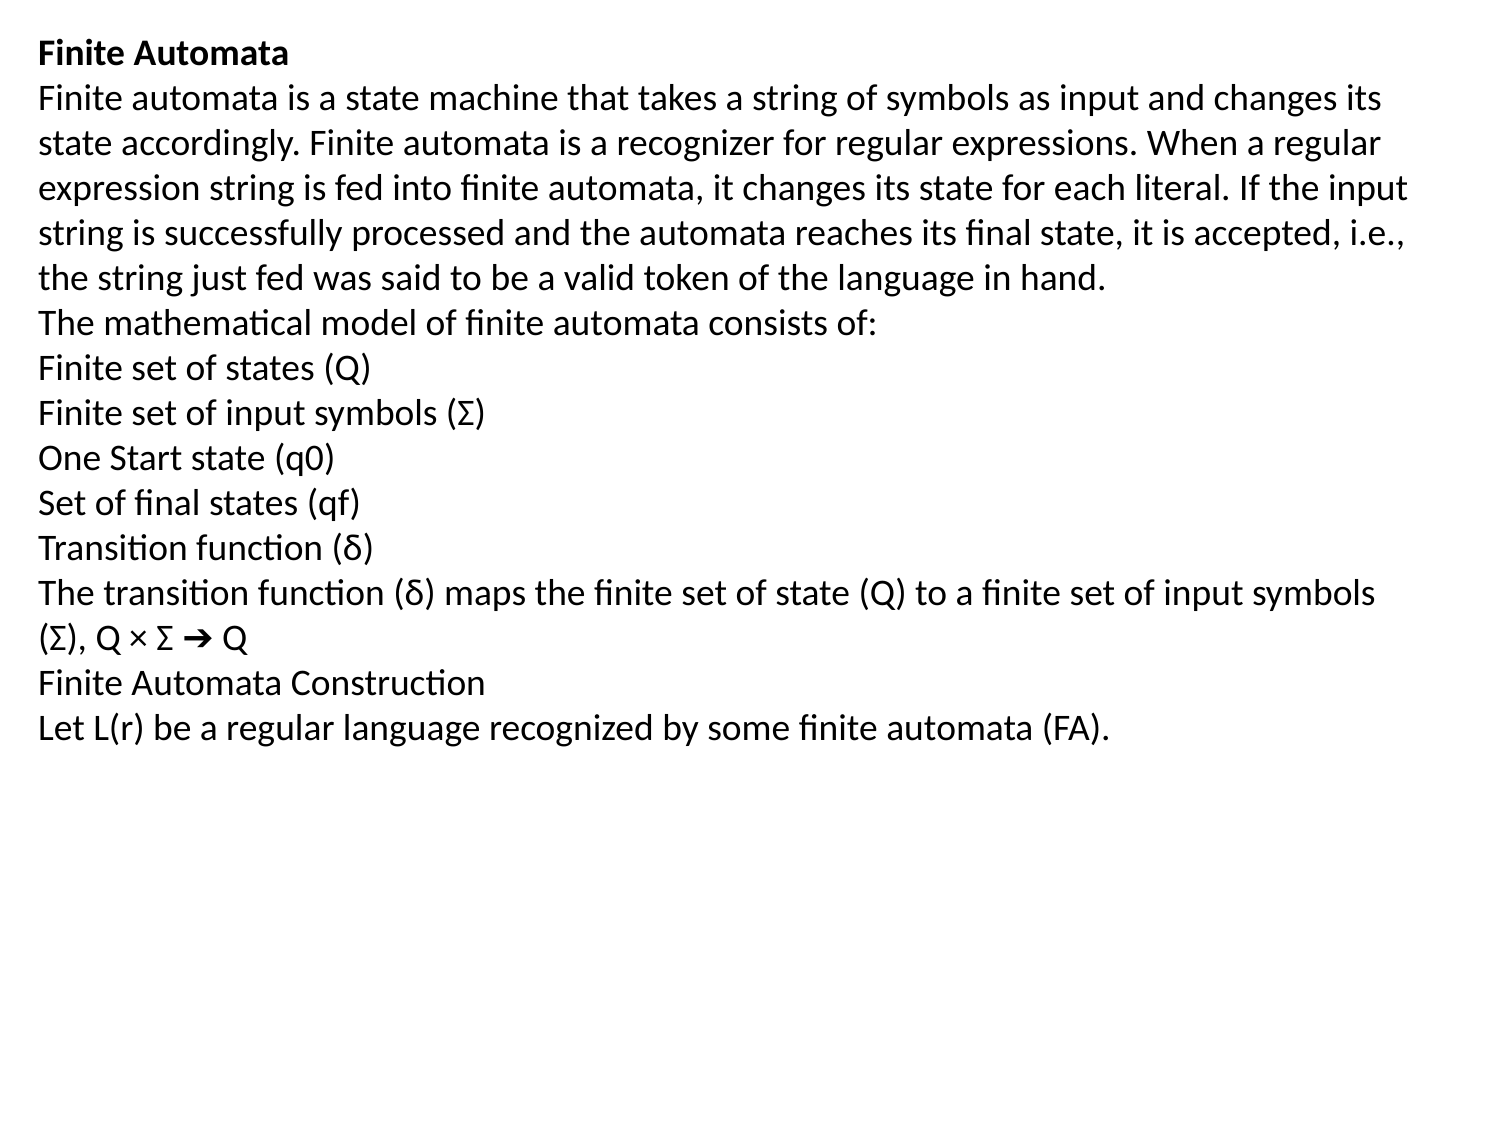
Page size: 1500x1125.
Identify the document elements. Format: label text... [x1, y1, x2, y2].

text_box Finite Automata Finite automata is a state machine that takes a string of symbols as input and changes its state accordingly. Finite automata is a recognizer for regular expressions. When a regular expression string is fed into finite automata, it changes its state for each literal. If the input string is successfully processed and the automata reaches its final state, it is accepted, i.e., the string just fed was said to be a valid token of the language in hand. The mathematical model of finite automata consists of: Finite set of states (Q) Finite set of input symbols (Σ) One Start state (q0) Set of final states (qf) Transition function (δ) The transition function (δ) maps the finite set of state (Q) to a finite set of input symbols (Σ), Q × Σ ➔ Q Finite Automata Construction Let L(r) be a regular language recognized by some finite automata (FA). [23, 20, 1442, 756]
